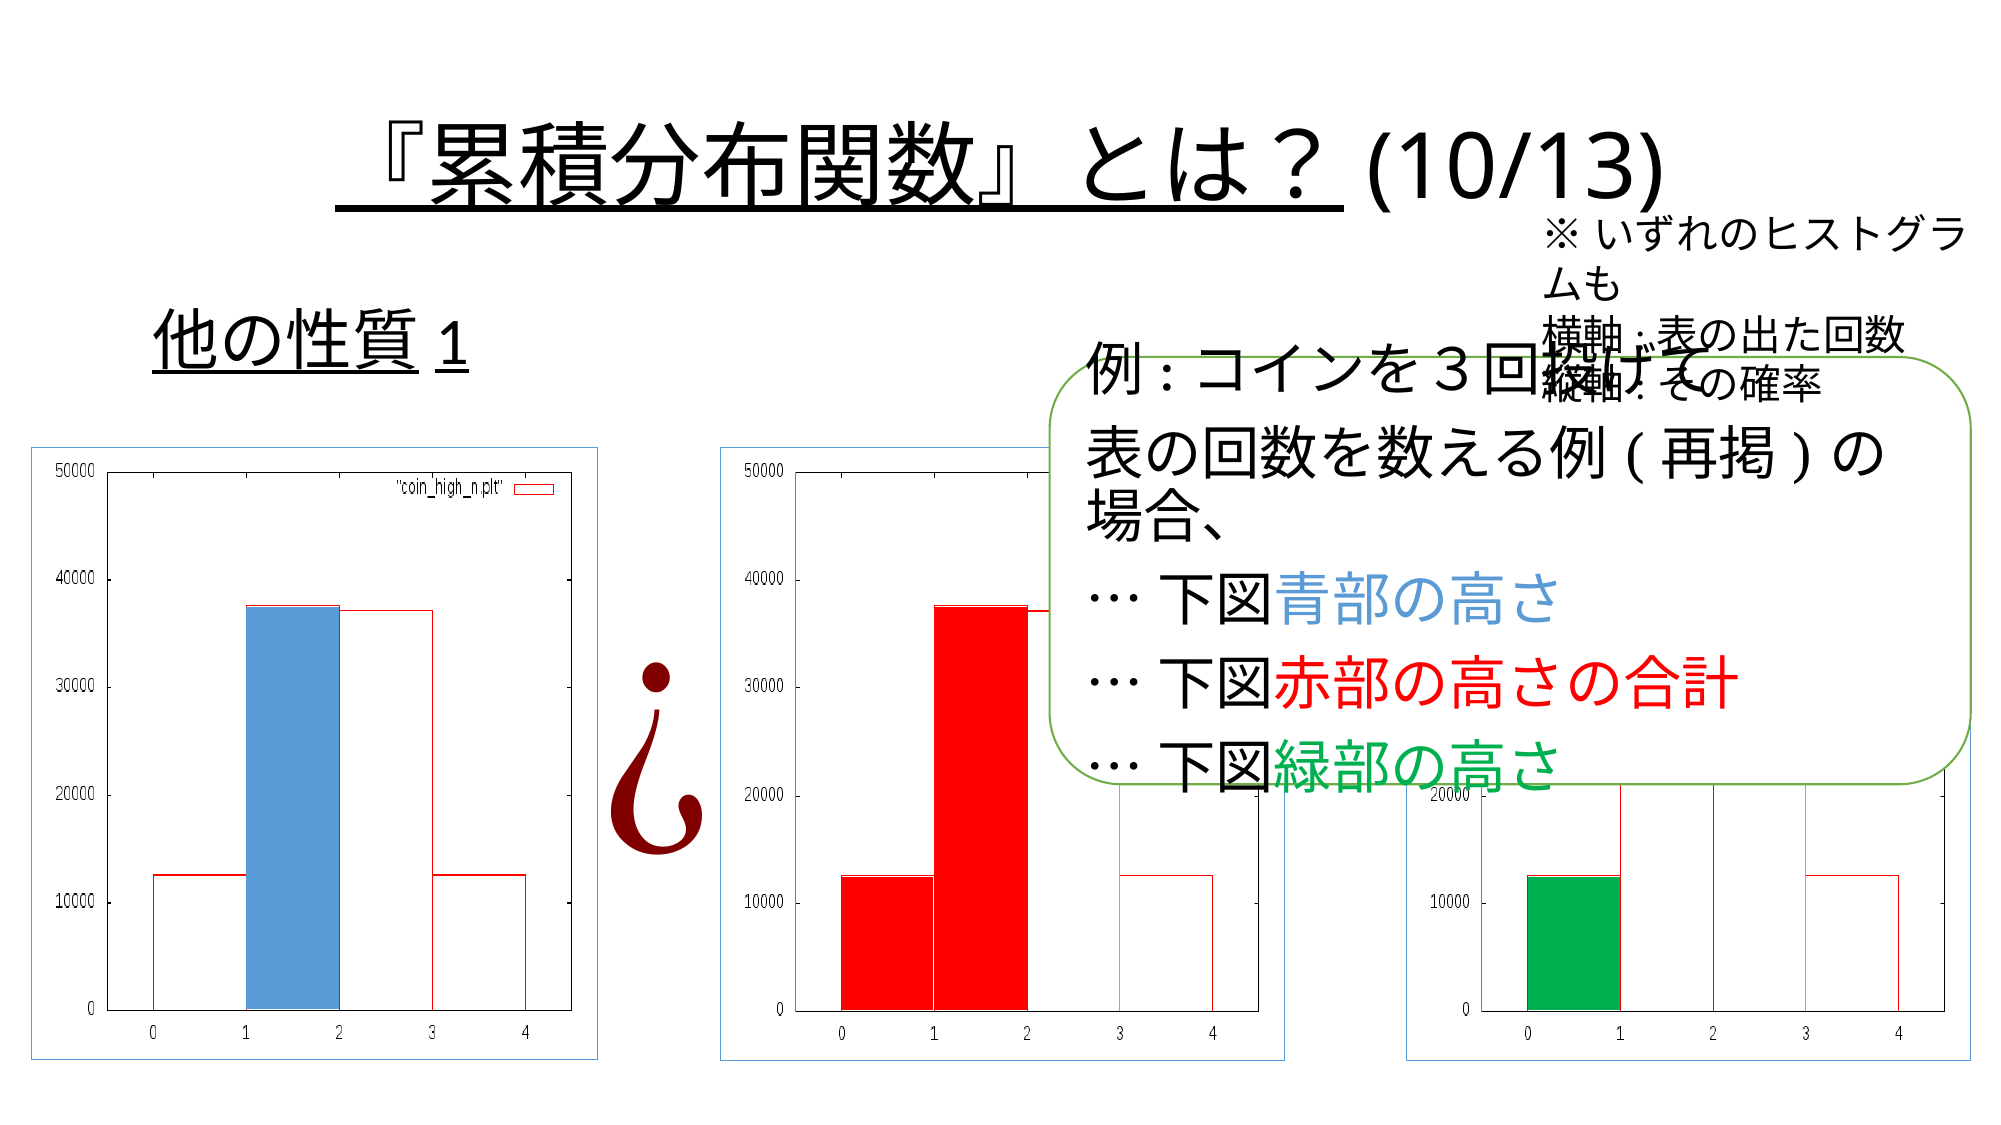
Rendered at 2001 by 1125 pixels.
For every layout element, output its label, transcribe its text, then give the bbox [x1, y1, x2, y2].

title 『累積分布関数』とは？(10/13) [137, 59, 1863, 278]
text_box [31, 447, 1971, 1061]
list 他の性質1 [137, 299, 1526, 447]
text_box ※いずれのヒストグラムも 横軸:表の出た回数 縦軸:その確率 [1526, 200, 2000, 416]
